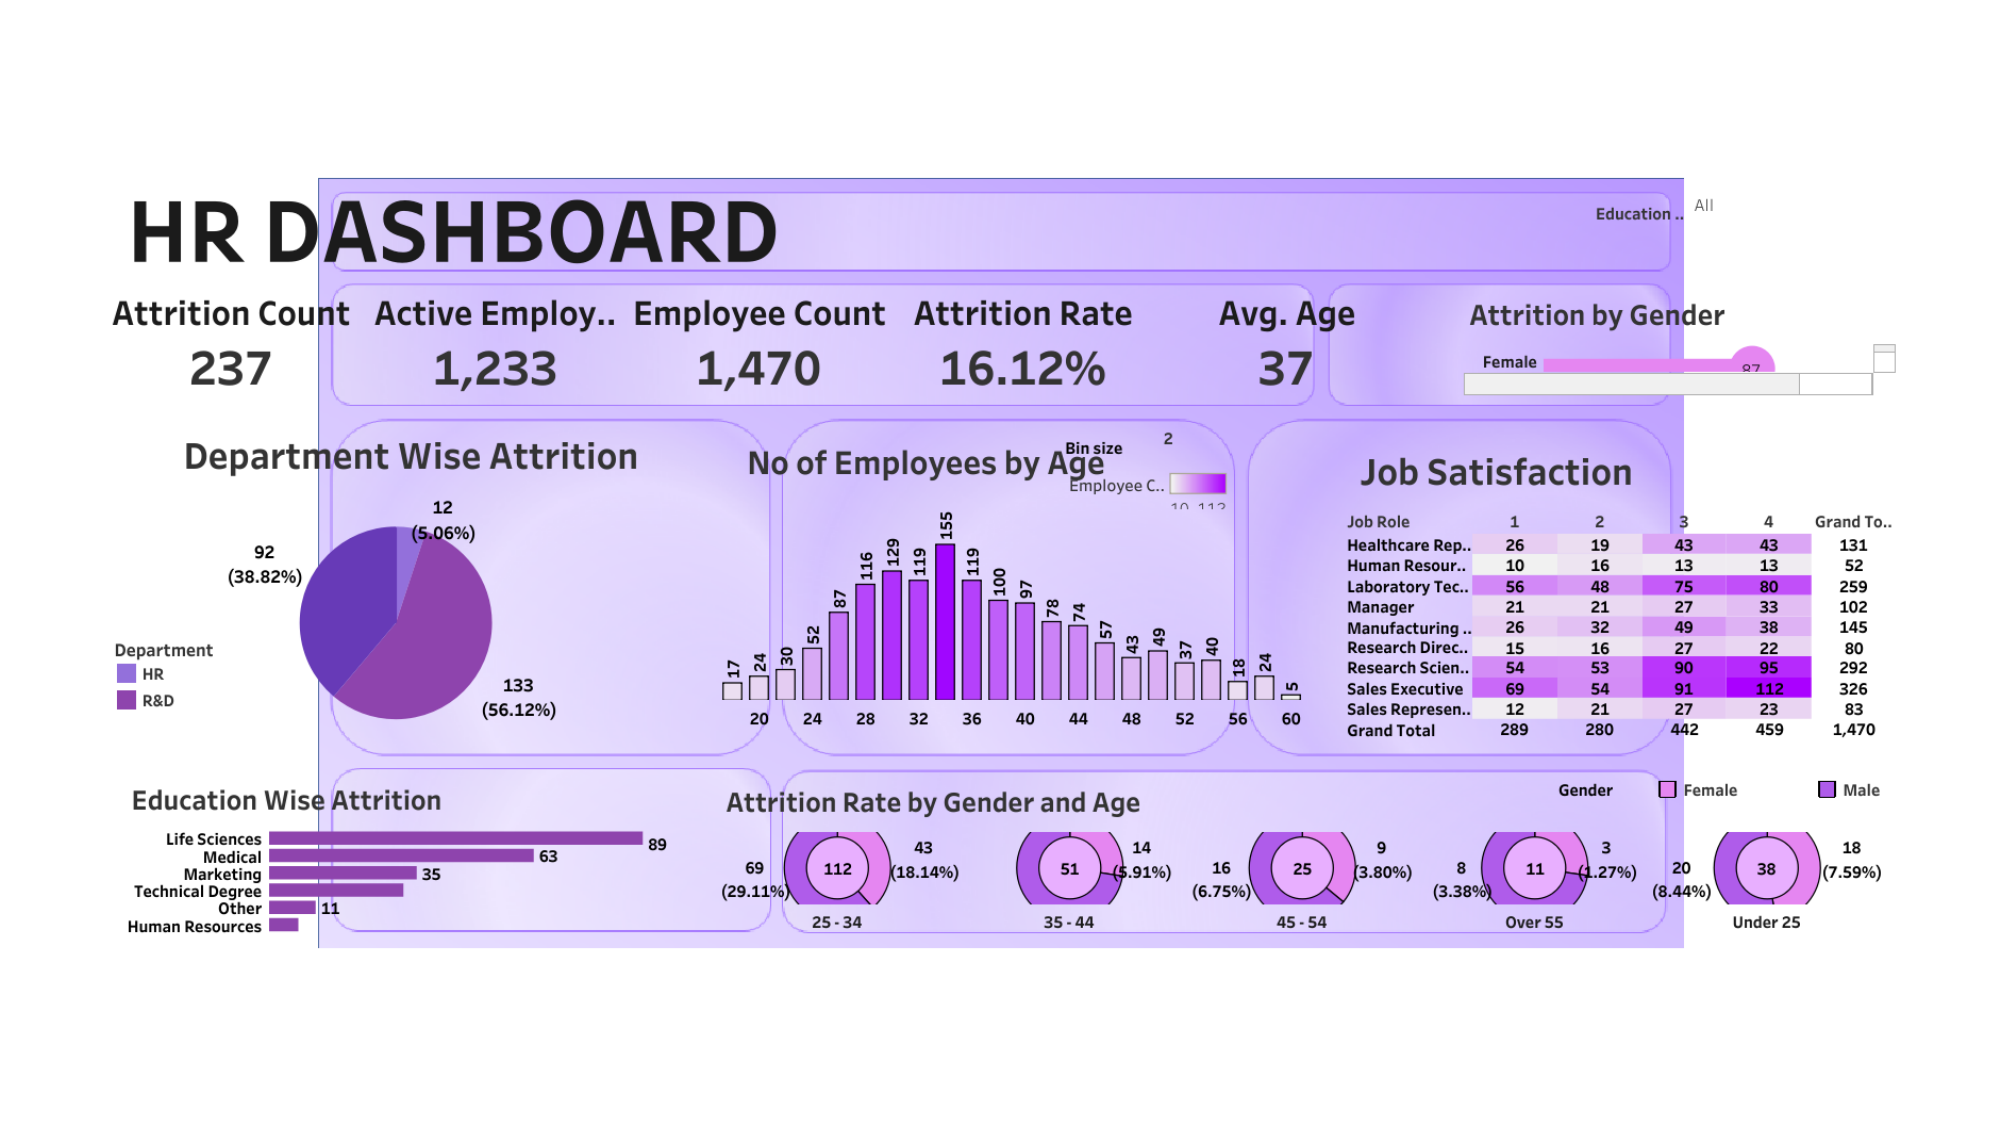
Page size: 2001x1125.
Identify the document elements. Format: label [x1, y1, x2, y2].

picture [0, 162, 2000, 962]
